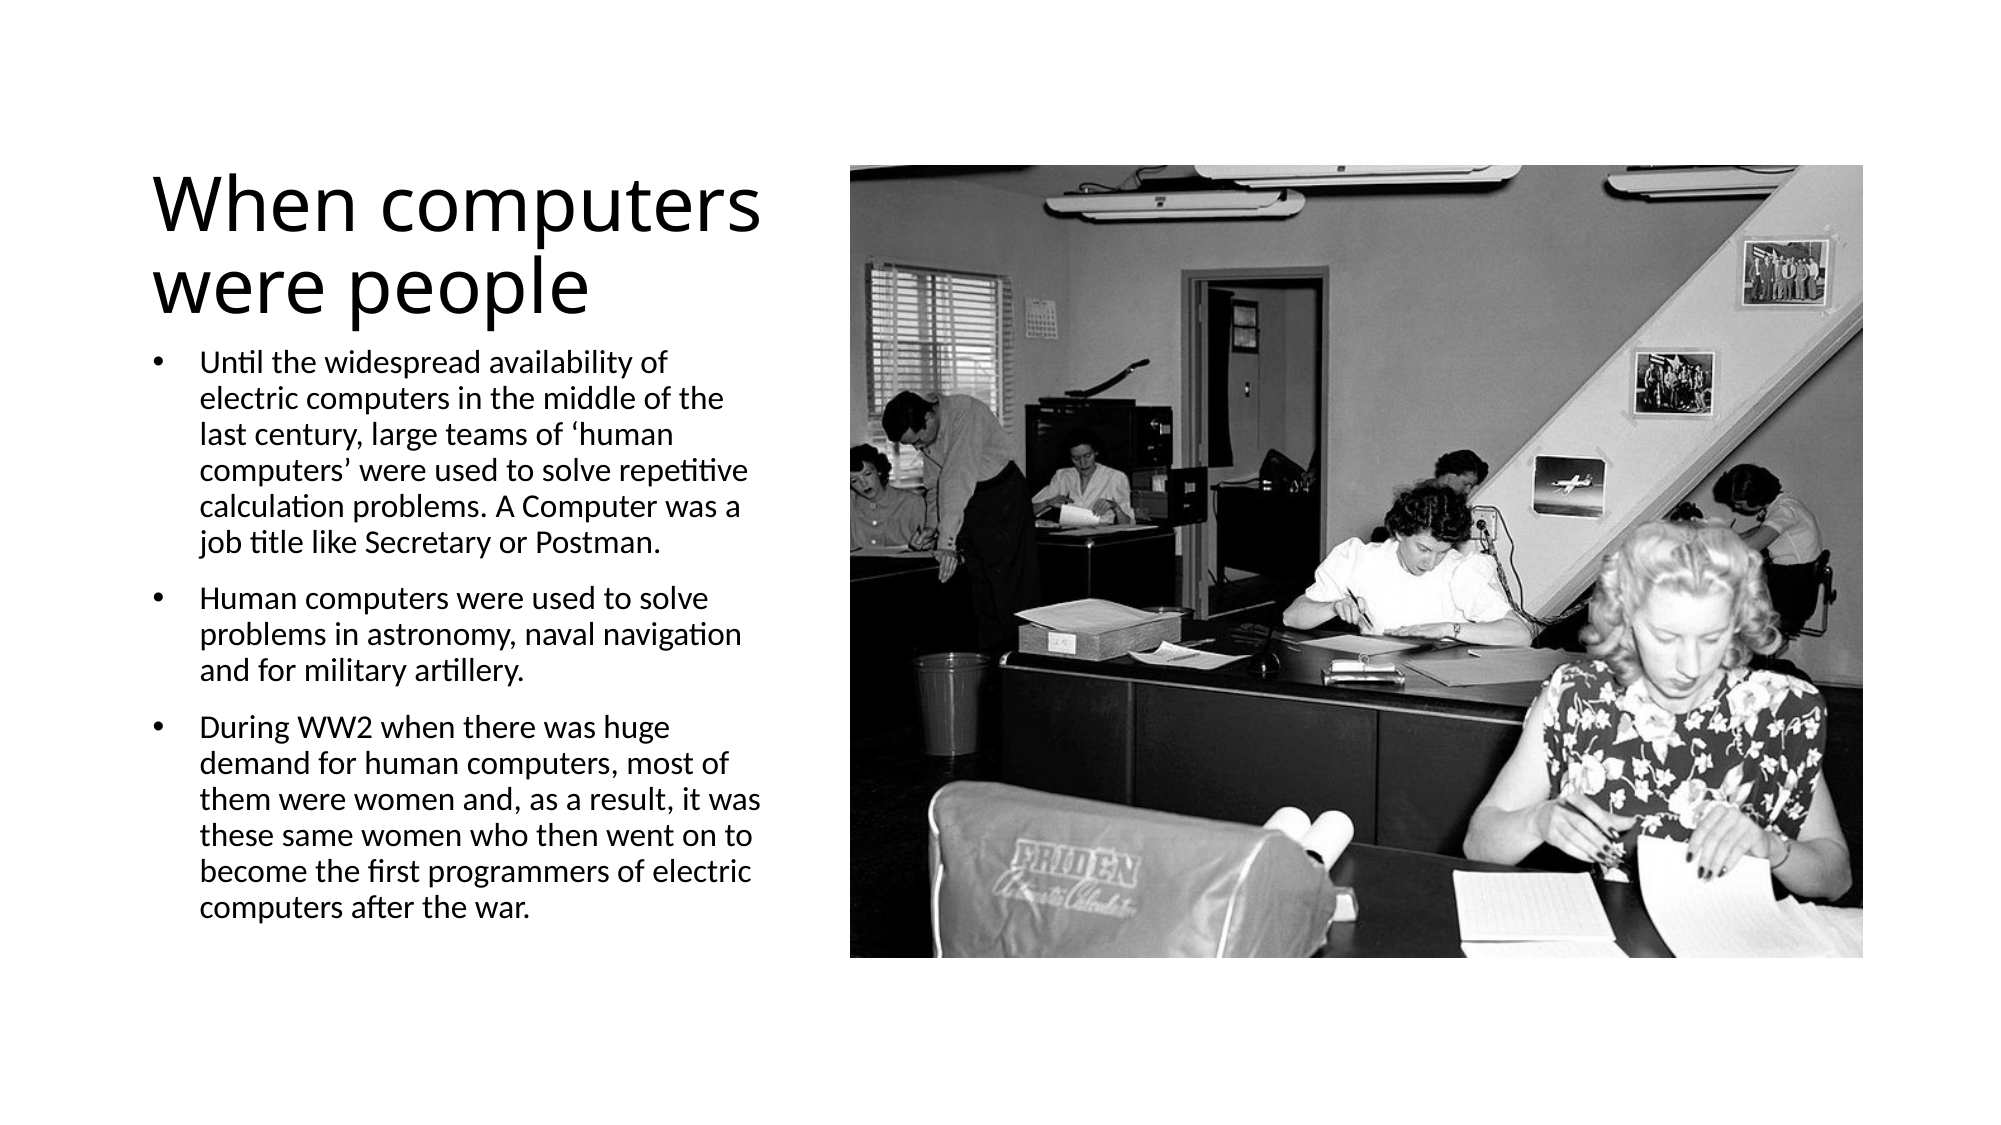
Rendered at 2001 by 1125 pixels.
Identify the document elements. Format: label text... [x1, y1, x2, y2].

list Until the widespread availability of electric computers in the middle of the last century, large teams of ‘human computers’ were used to solve repetitive calculation problems. A Computer was a job title like Secretary or Postman. Human computers were used to solve problems in astronomy, naval navigation and for military artillery. During WW2 when there was huge demand for human computers, most of them were women and, as a result, it was these same women who then went on to become the first programmers of electric computers after the war. [137, 337, 783, 963]
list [850, 165, 1863, 958]
title When computers were people [137, 75, 783, 337]
